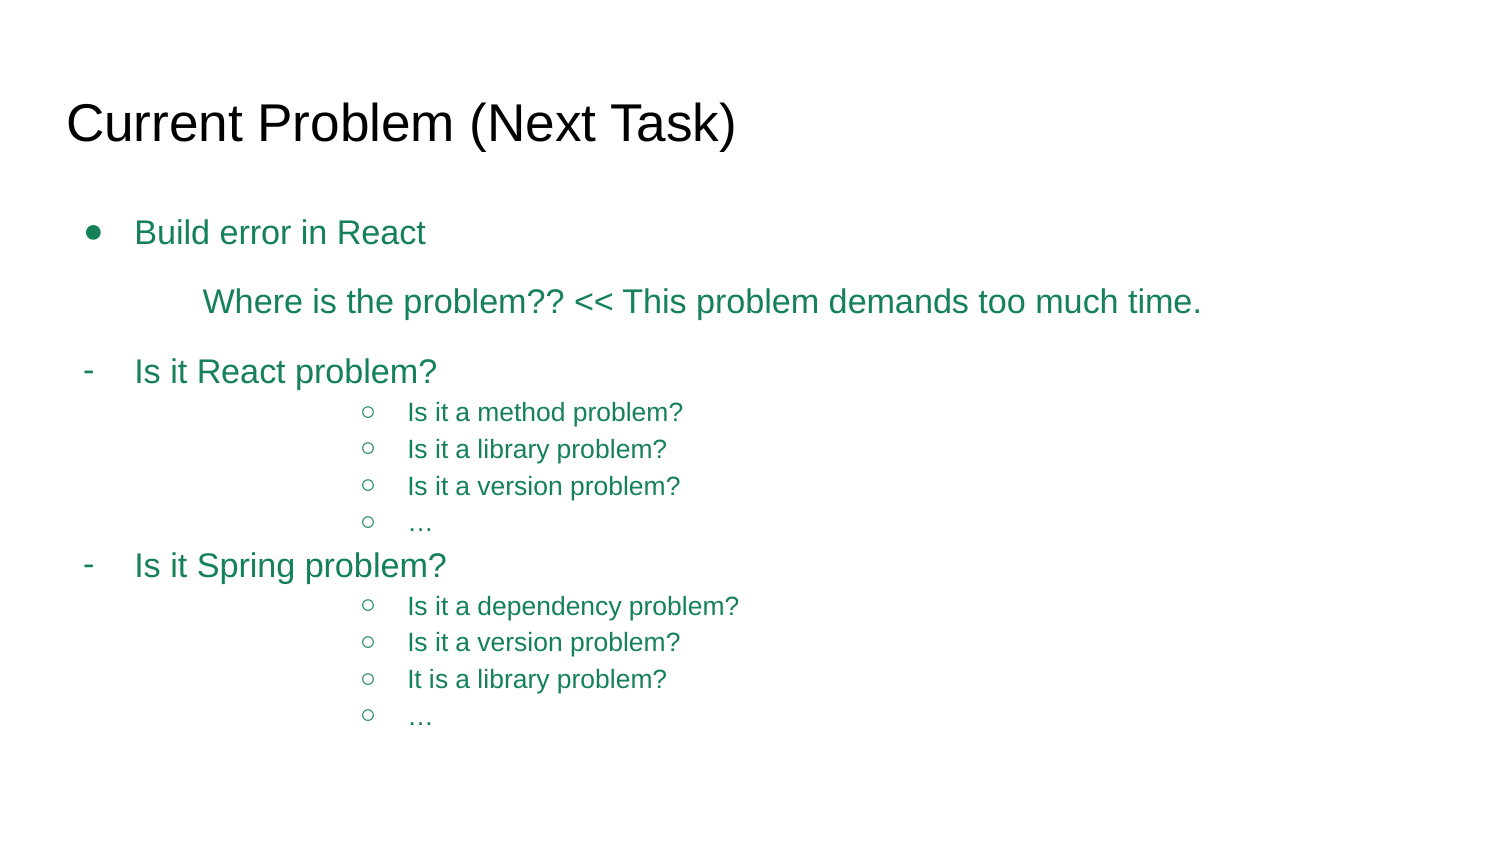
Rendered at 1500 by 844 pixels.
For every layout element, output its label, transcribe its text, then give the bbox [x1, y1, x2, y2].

title Current Problem (Next Task) [51, 72, 1449, 167]
list Build error in React Where is the problem?? << This problem demands too much time. Is it React problem? Is it a method problem? Is it a library problem? Is it a version problem? … Is it Spring problem? Is it a dependency problem? Is it a version problem? It is a library problem? … [51, 189, 1449, 750]
